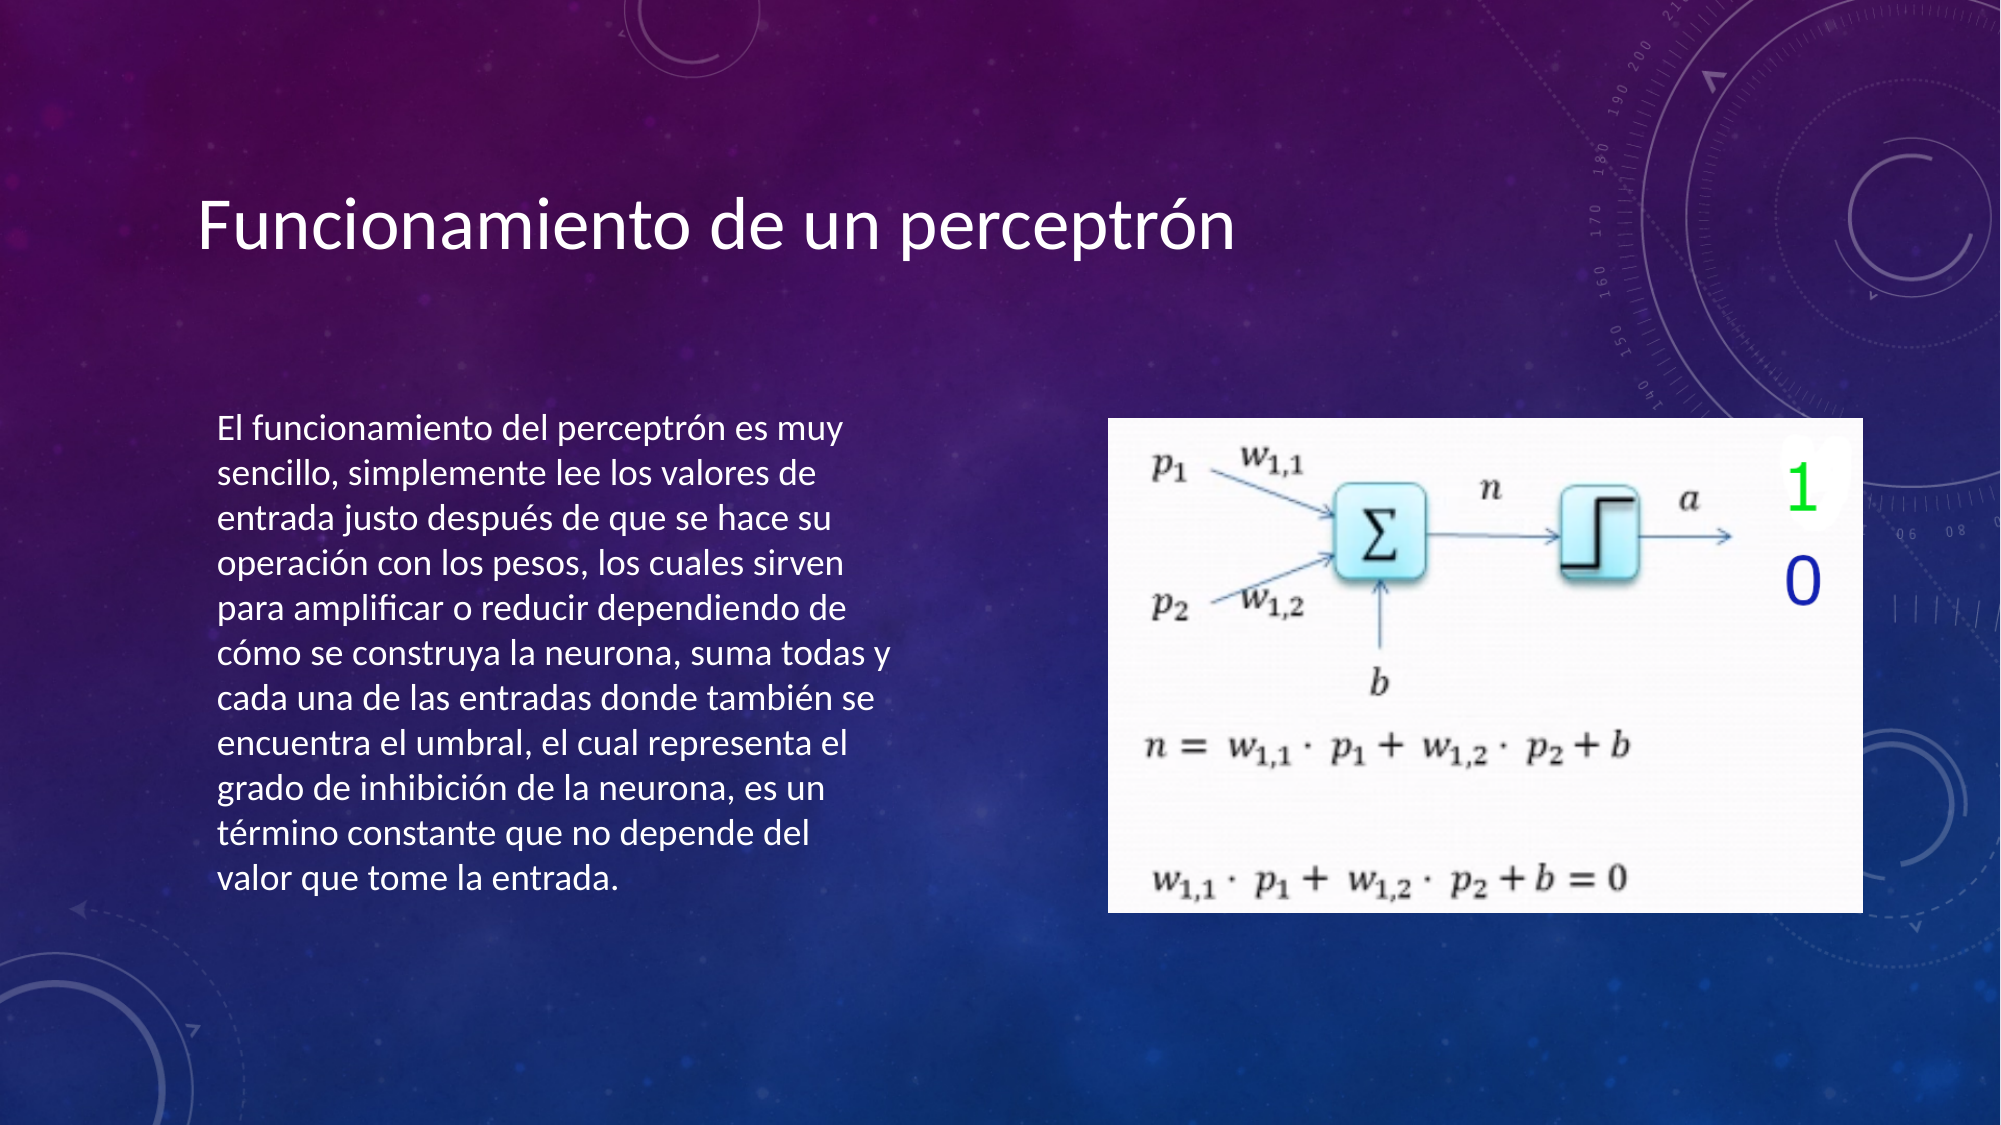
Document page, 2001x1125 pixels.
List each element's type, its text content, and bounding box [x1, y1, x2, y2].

picture [0, 0, 2001, 1125]
list El funcionamiento del perceptrón es muy sencillo, simplemente lee los valores de entrada justo después de que se hace su operación con los pesos, los cuales sirven para amplificar o reducir dependiendo de cómo se construya la neurona, suma todas y cada una de las entradas donde también se encuentra el umbral, el cual representa el grado de inhibición de la neurona, es un término constante que no depende del valor que tome la entrada. [183, 351, 909, 950]
title Funcionamiento de un perceptrón [183, 99, 1708, 339]
